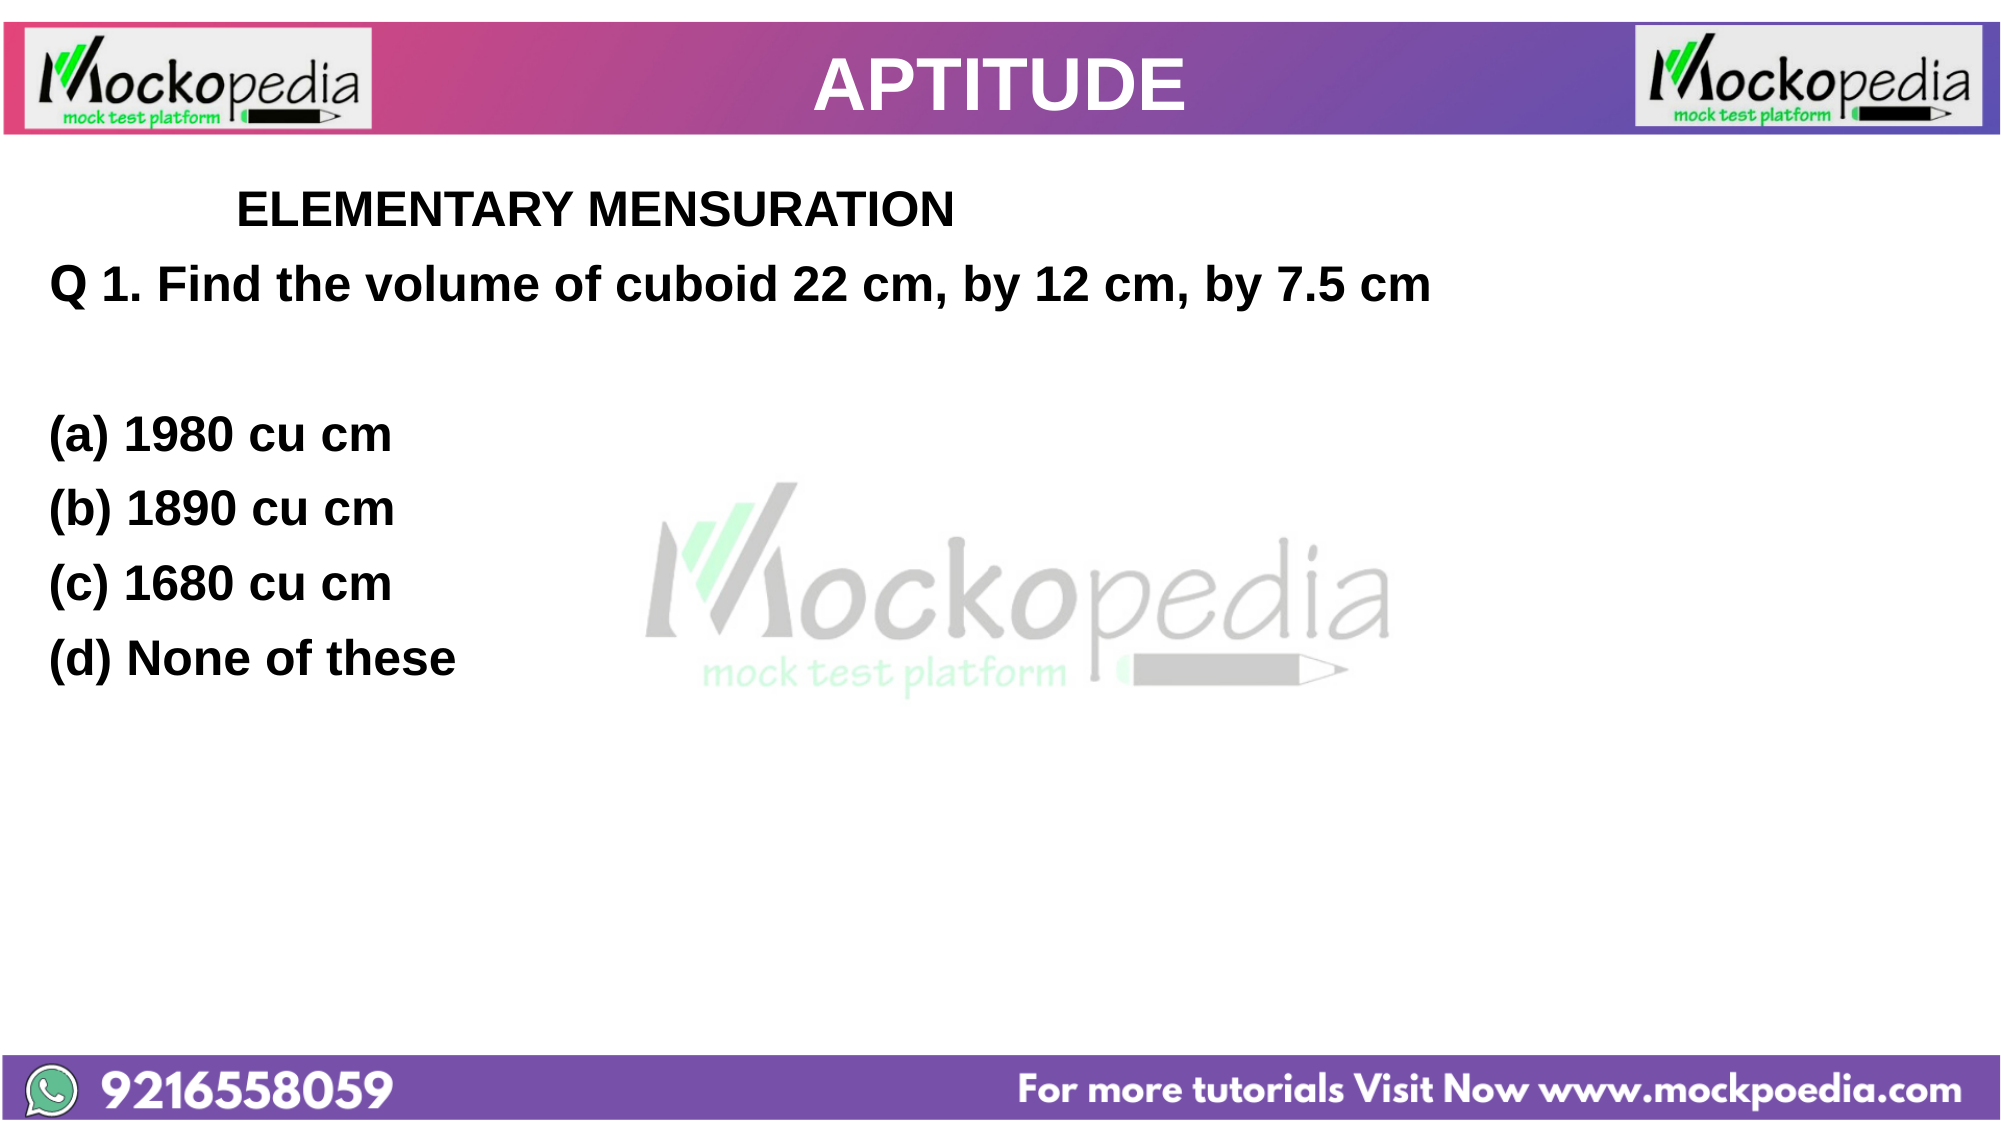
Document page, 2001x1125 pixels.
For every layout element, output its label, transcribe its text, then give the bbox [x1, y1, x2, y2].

list ELEMENTARY MENSURATION Q 1. Find the volume of cuboid 22 cm, by 12 cm, by 7.5 cm 1980 cu cm (b) 1890 cu cm (c) 1680 cu cm (d) None of these [33, 175, 2000, 1053]
picture [0, 0, 2001, 1125]
title APTITUDE [41, 31, 1959, 142]
